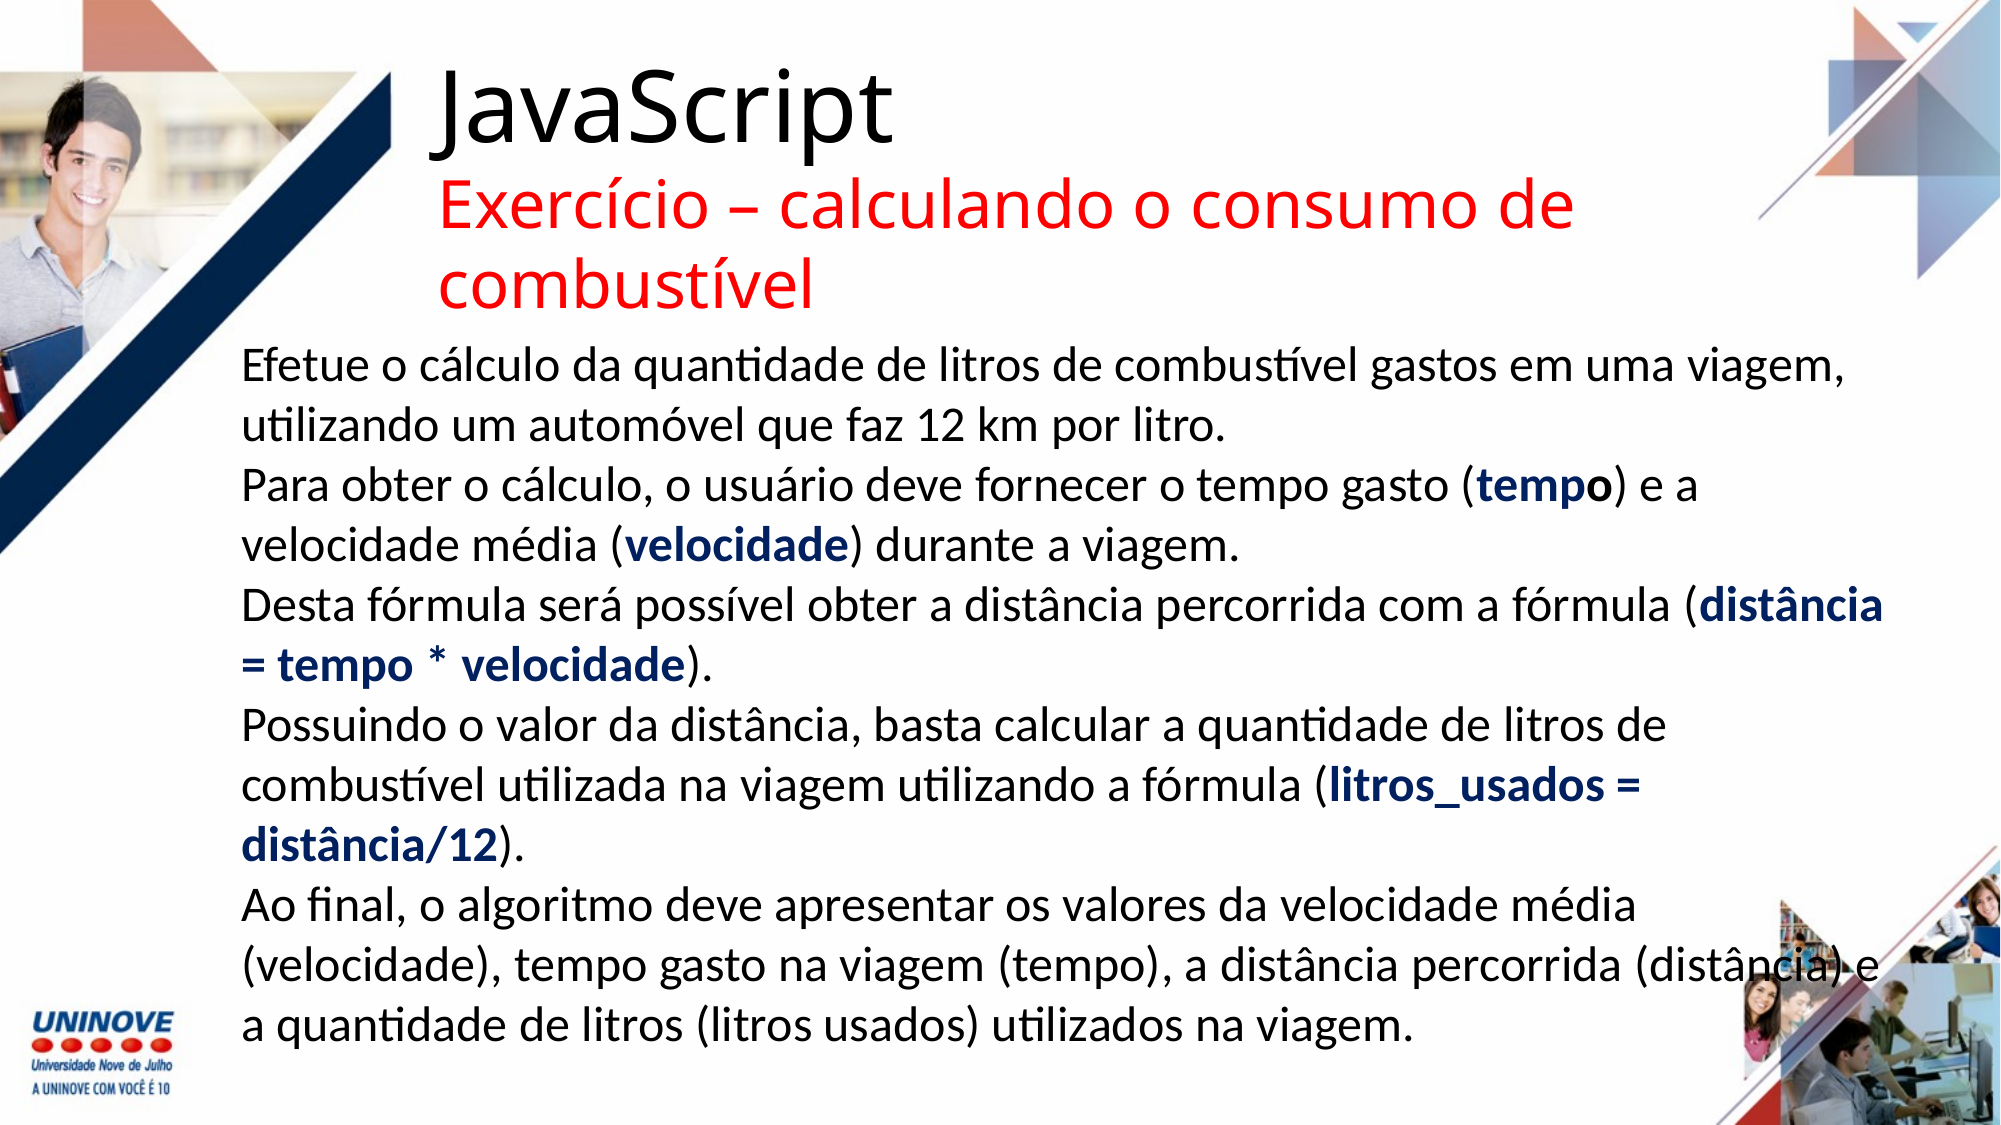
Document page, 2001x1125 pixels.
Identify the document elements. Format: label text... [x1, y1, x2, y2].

text_box JavaScript Exercício – calculando o consumo de combustível [422, 34, 1815, 323]
picture [0, 0, 2001, 1125]
text_box Efetue o cálculo da quantidade de litros de combustível gastos em uma viagem, utilizando um automóvel que faz 12 km por litro. Para obter o cálculo, o usuário deve fornecer o tempo gasto (tempo) e a velocidade média (velocidade) durante a viagem. Desta fórmula será possível obter a distância percorrida com a fórmula (distância = tempo * velocidade). Possuindo o valor da distância, basta calcular a quantidade de litros de combustível utilizada na viagem utilizando a fórmula (litros_usados = distância/12). Ao final, o algoritmo deve apresentar os valores da velocidade média (velocidade), tempo gasto na viagem (tempo), a distância percorrida (distância) e a quantidade de litros (litros usados) utilizados na viagem. [226, 323, 1909, 1059]
